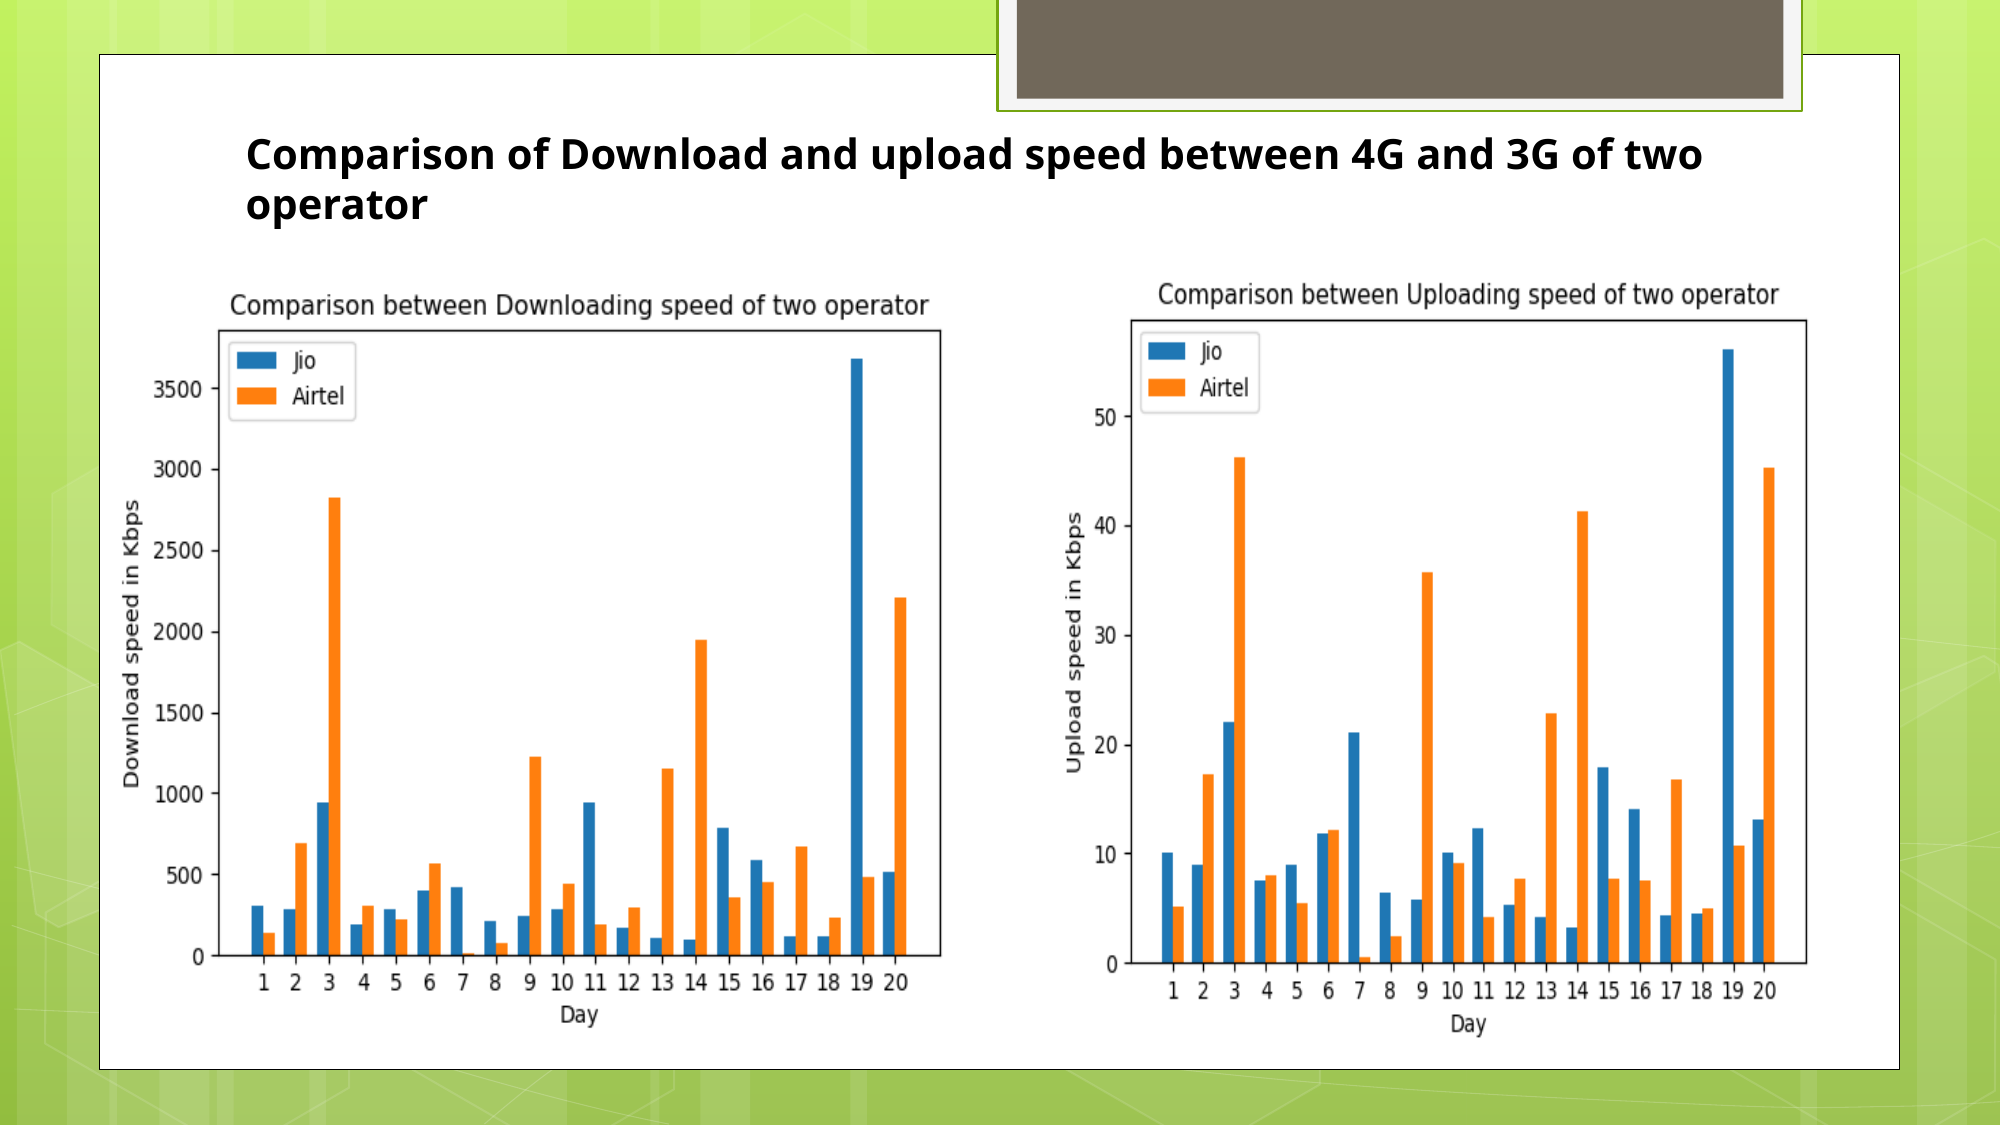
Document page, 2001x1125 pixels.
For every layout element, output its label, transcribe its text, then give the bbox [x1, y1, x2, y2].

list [102, 232, 1016, 1046]
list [1022, 219, 1893, 1056]
title Comparison of Download and upload speed between 4G and 3G of two operator [230, 131, 1768, 230]
